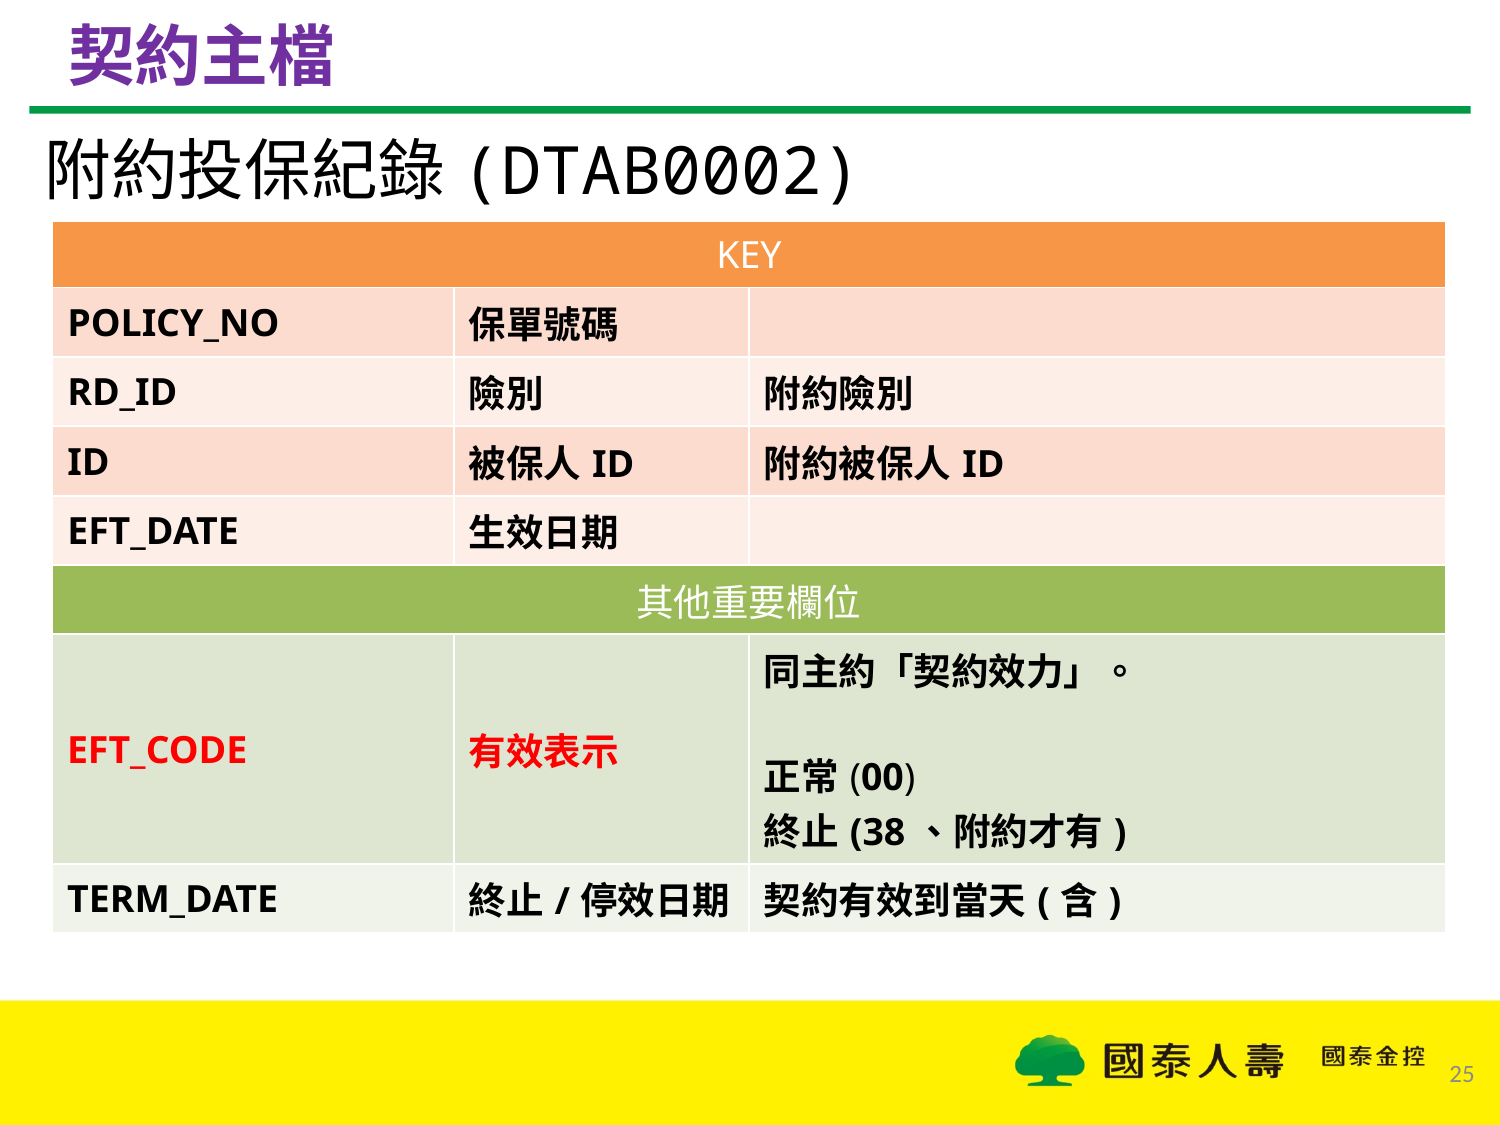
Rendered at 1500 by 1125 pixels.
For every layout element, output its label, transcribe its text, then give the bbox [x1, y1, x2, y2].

slide_number 25 [1139, 1042, 1490, 1103]
table_cell 生效日期 [455, 497, 748, 564]
title 契約主檔 [53, 7, 1447, 100]
table_cell 有效表示 [455, 635, 748, 863]
table_cell ID [53, 427, 453, 495]
text_box 附約投保紀錄(DTAB0002) [29, 113, 1200, 222]
table_cell TERM_DATE [53, 865, 453, 932]
table_cell POLICY_NO [53, 288, 453, 356]
table_cell 同主約「契約效力」。 正常(00) 終止(38、附約才有) [750, 635, 1445, 863]
table_header KEY [53, 222, 1445, 287]
table_cell EFT_DATE [53, 497, 453, 564]
table_cell 保單號碼 [455, 288, 748, 356]
table_cell 被保人ID [455, 427, 748, 495]
table_cell 險別 [455, 358, 748, 425]
picture [0, 0, 1500, 1125]
table_cell 契約有效到當天(含) [750, 865, 1445, 932]
text_box [27, 104, 1473, 116]
table_cell [750, 497, 1445, 564]
table_cell 終止/停效日期 [455, 865, 748, 932]
table_cell 附約被保人ID [750, 427, 1445, 495]
table_cell EFT_CODE [53, 635, 453, 863]
table_cell RD_ID [53, 358, 453, 425]
table_cell 附約險別 [750, 358, 1445, 425]
table_header 其他重要欄位 [53, 566, 1445, 633]
table_cell [750, 288, 1445, 356]
